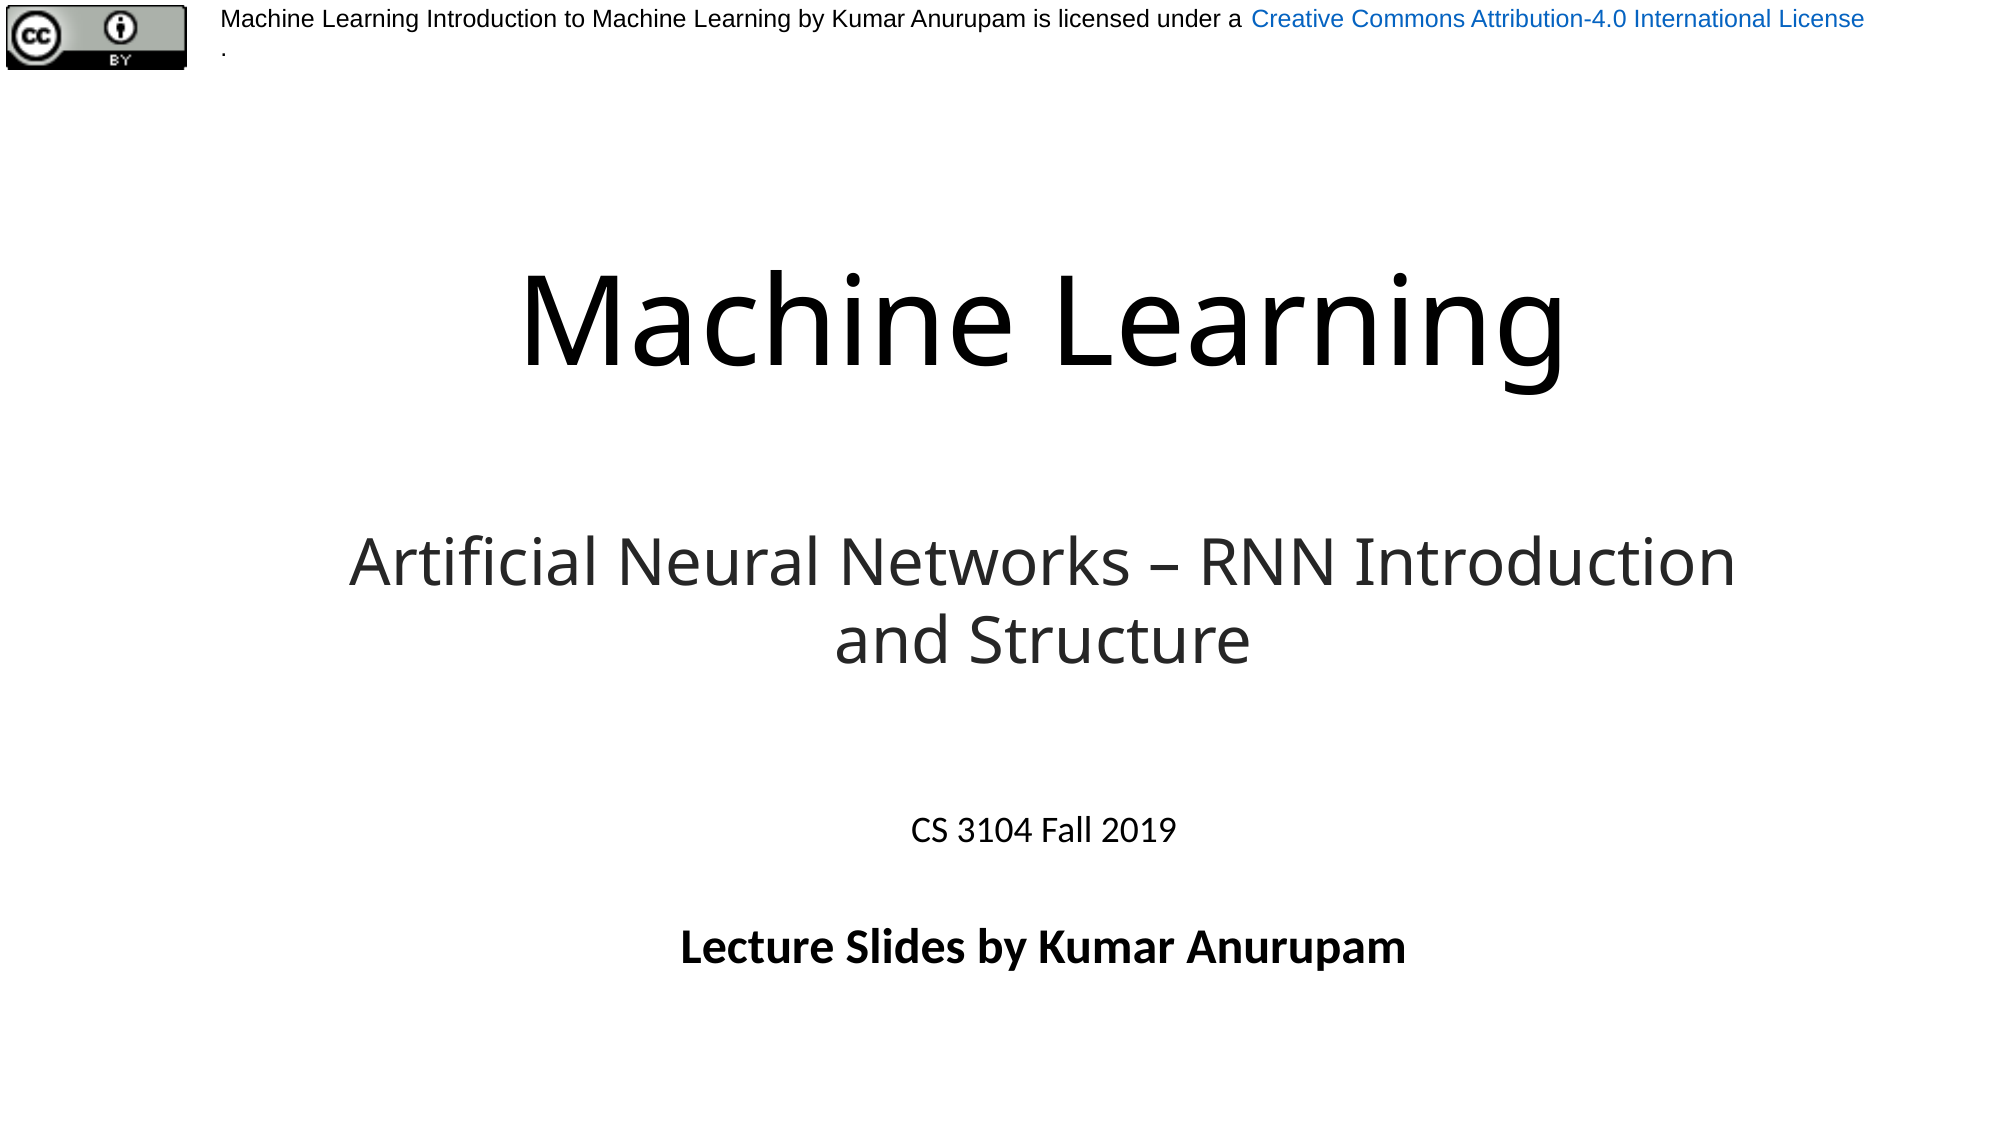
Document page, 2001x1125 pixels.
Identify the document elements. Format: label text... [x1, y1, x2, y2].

title Machine Learning [312, 227, 1776, 400]
subtitle Lecture Slides by Kumar Anurupam [294, 912, 1794, 1045]
text_box CS 3104 Fall 2019 [787, 797, 1301, 858]
text_box Machine Learning Introduction to Machine Learning by Kumar Anurupam is licensed under a Creative Commons Attribution-4.0 International License. [205, 0, 1883, 70]
text_box Artificial Neural Networks – RNN Introduction and Structure [312, 512, 1776, 685]
picture [6, 5, 187, 70]
